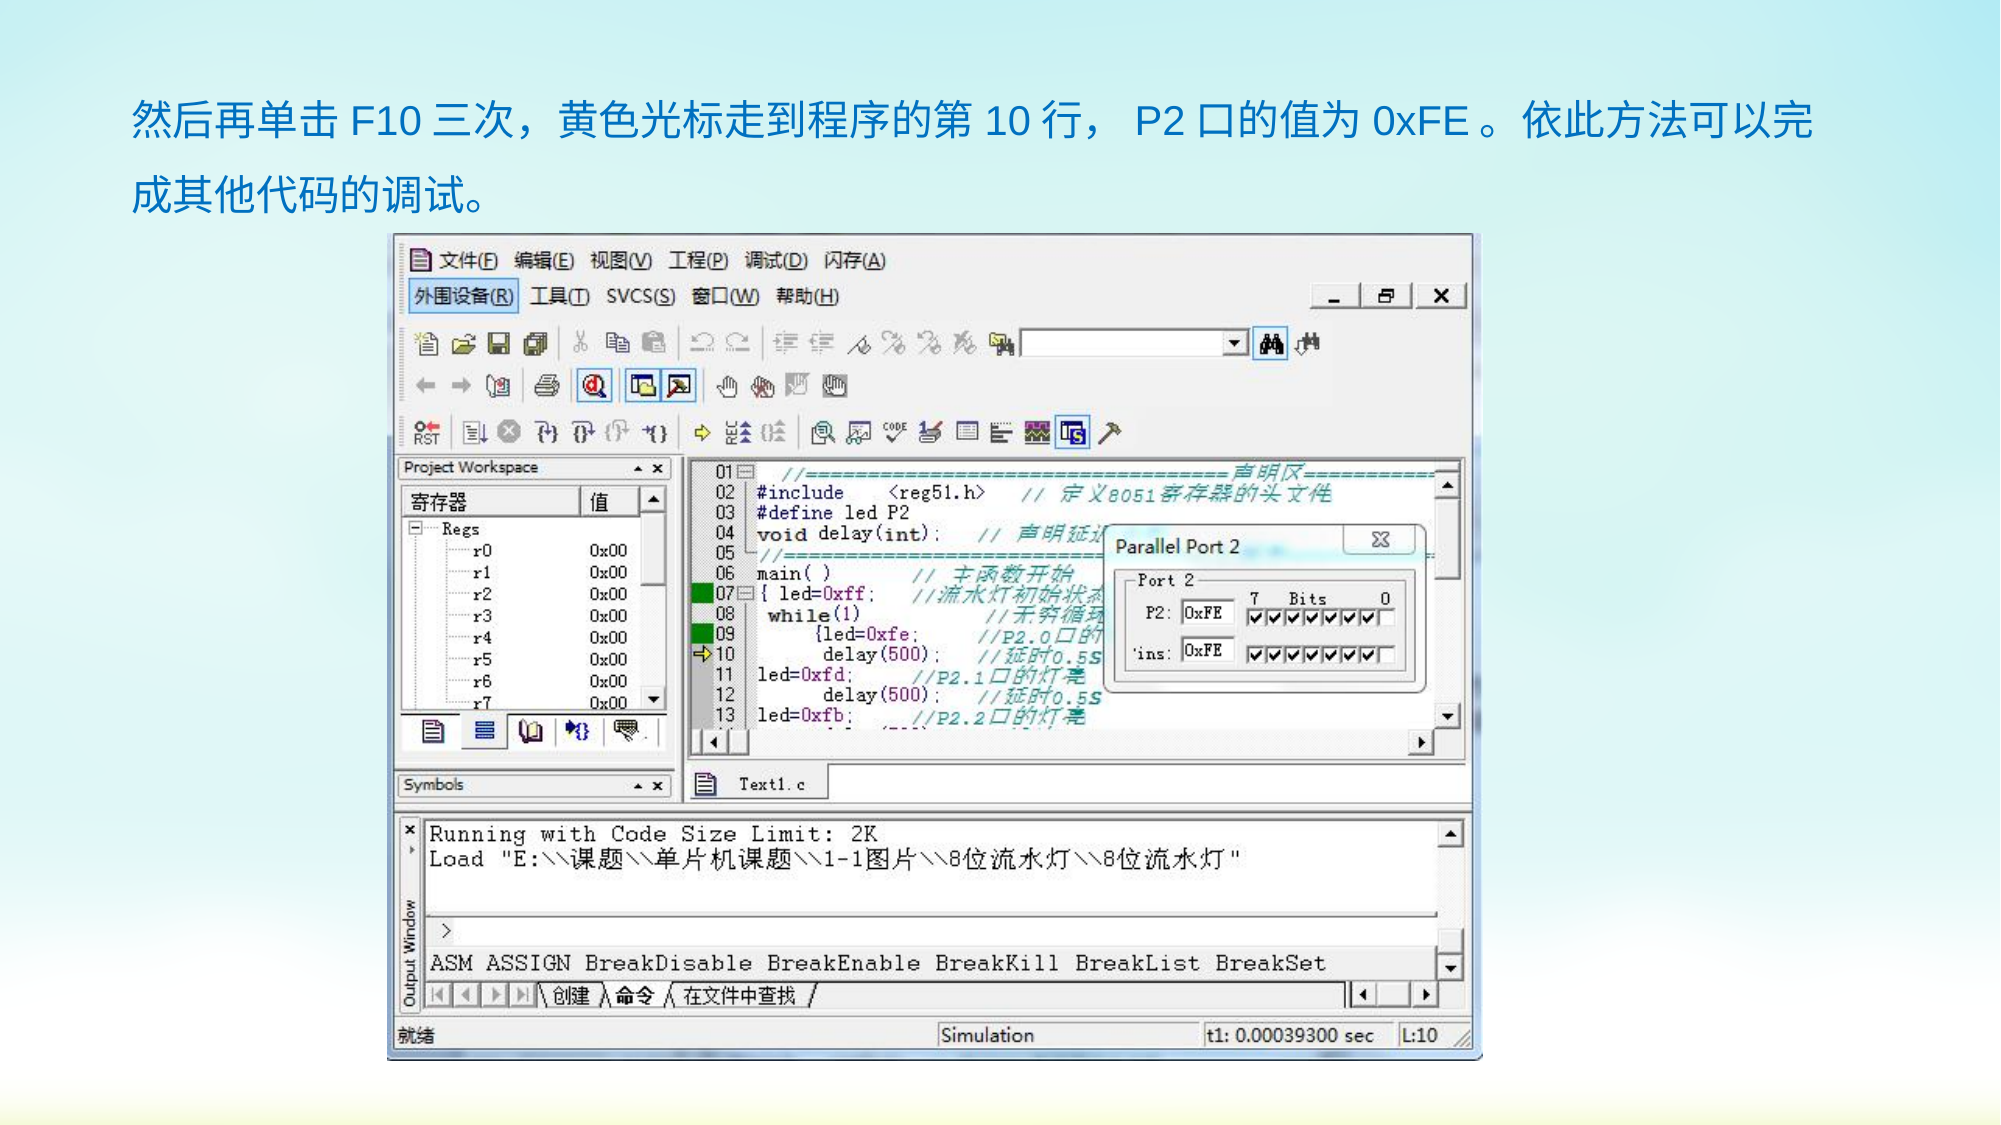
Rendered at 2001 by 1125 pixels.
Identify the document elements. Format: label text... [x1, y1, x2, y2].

picture [0, 0, 2001, 1125]
list 然后再单击F10三次，黄色光标走到程序的第10行，P2口的值为0xFE。依此方法可以完成其他代码的调试。 [116, 60, 1842, 822]
